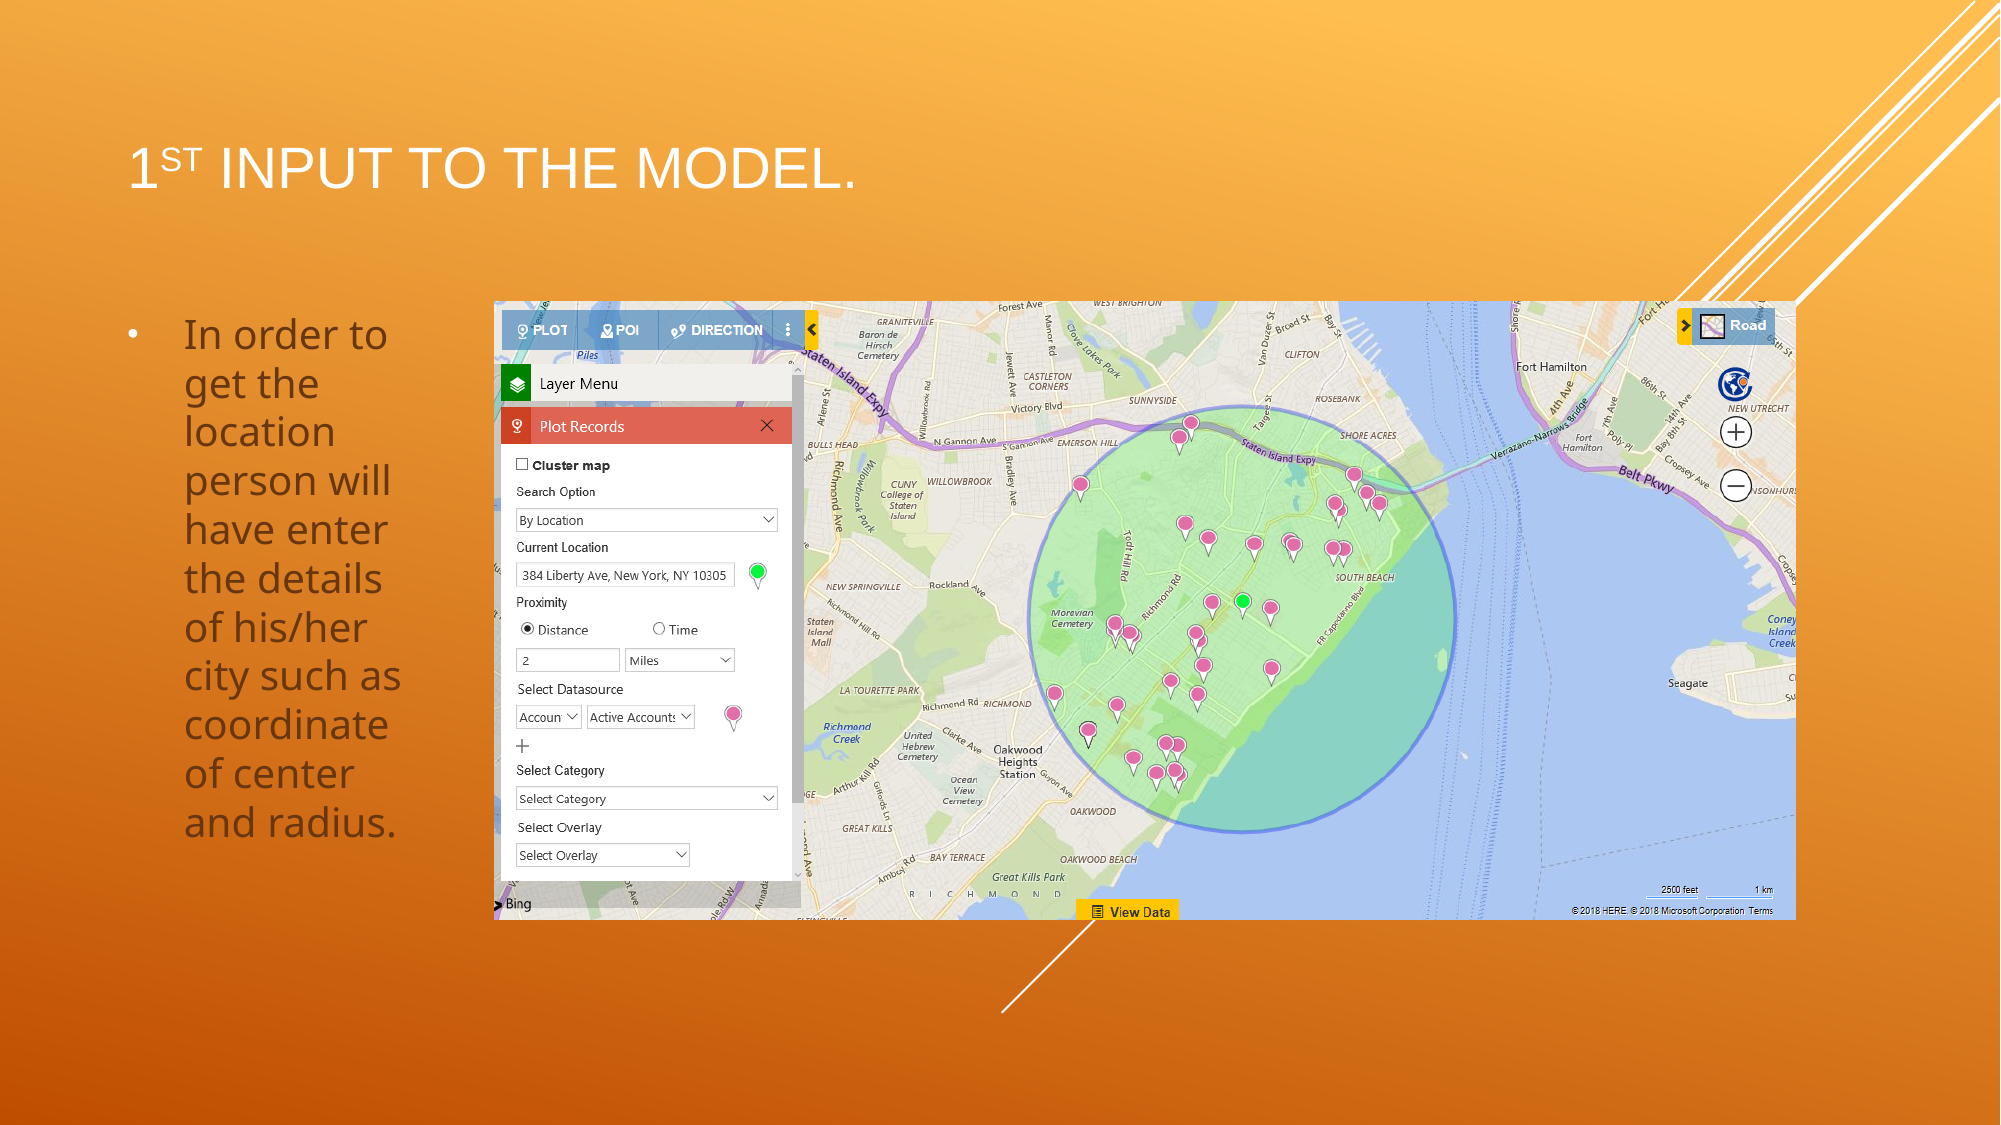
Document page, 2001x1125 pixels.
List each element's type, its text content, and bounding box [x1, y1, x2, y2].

picture [494, 300, 1796, 921]
subtitle In order to get the location person will have enter the details of his/her city such as coordinate of center and radius. [112, 301, 443, 856]
title 1st Input to the model. [112, 0, 1039, 208]
